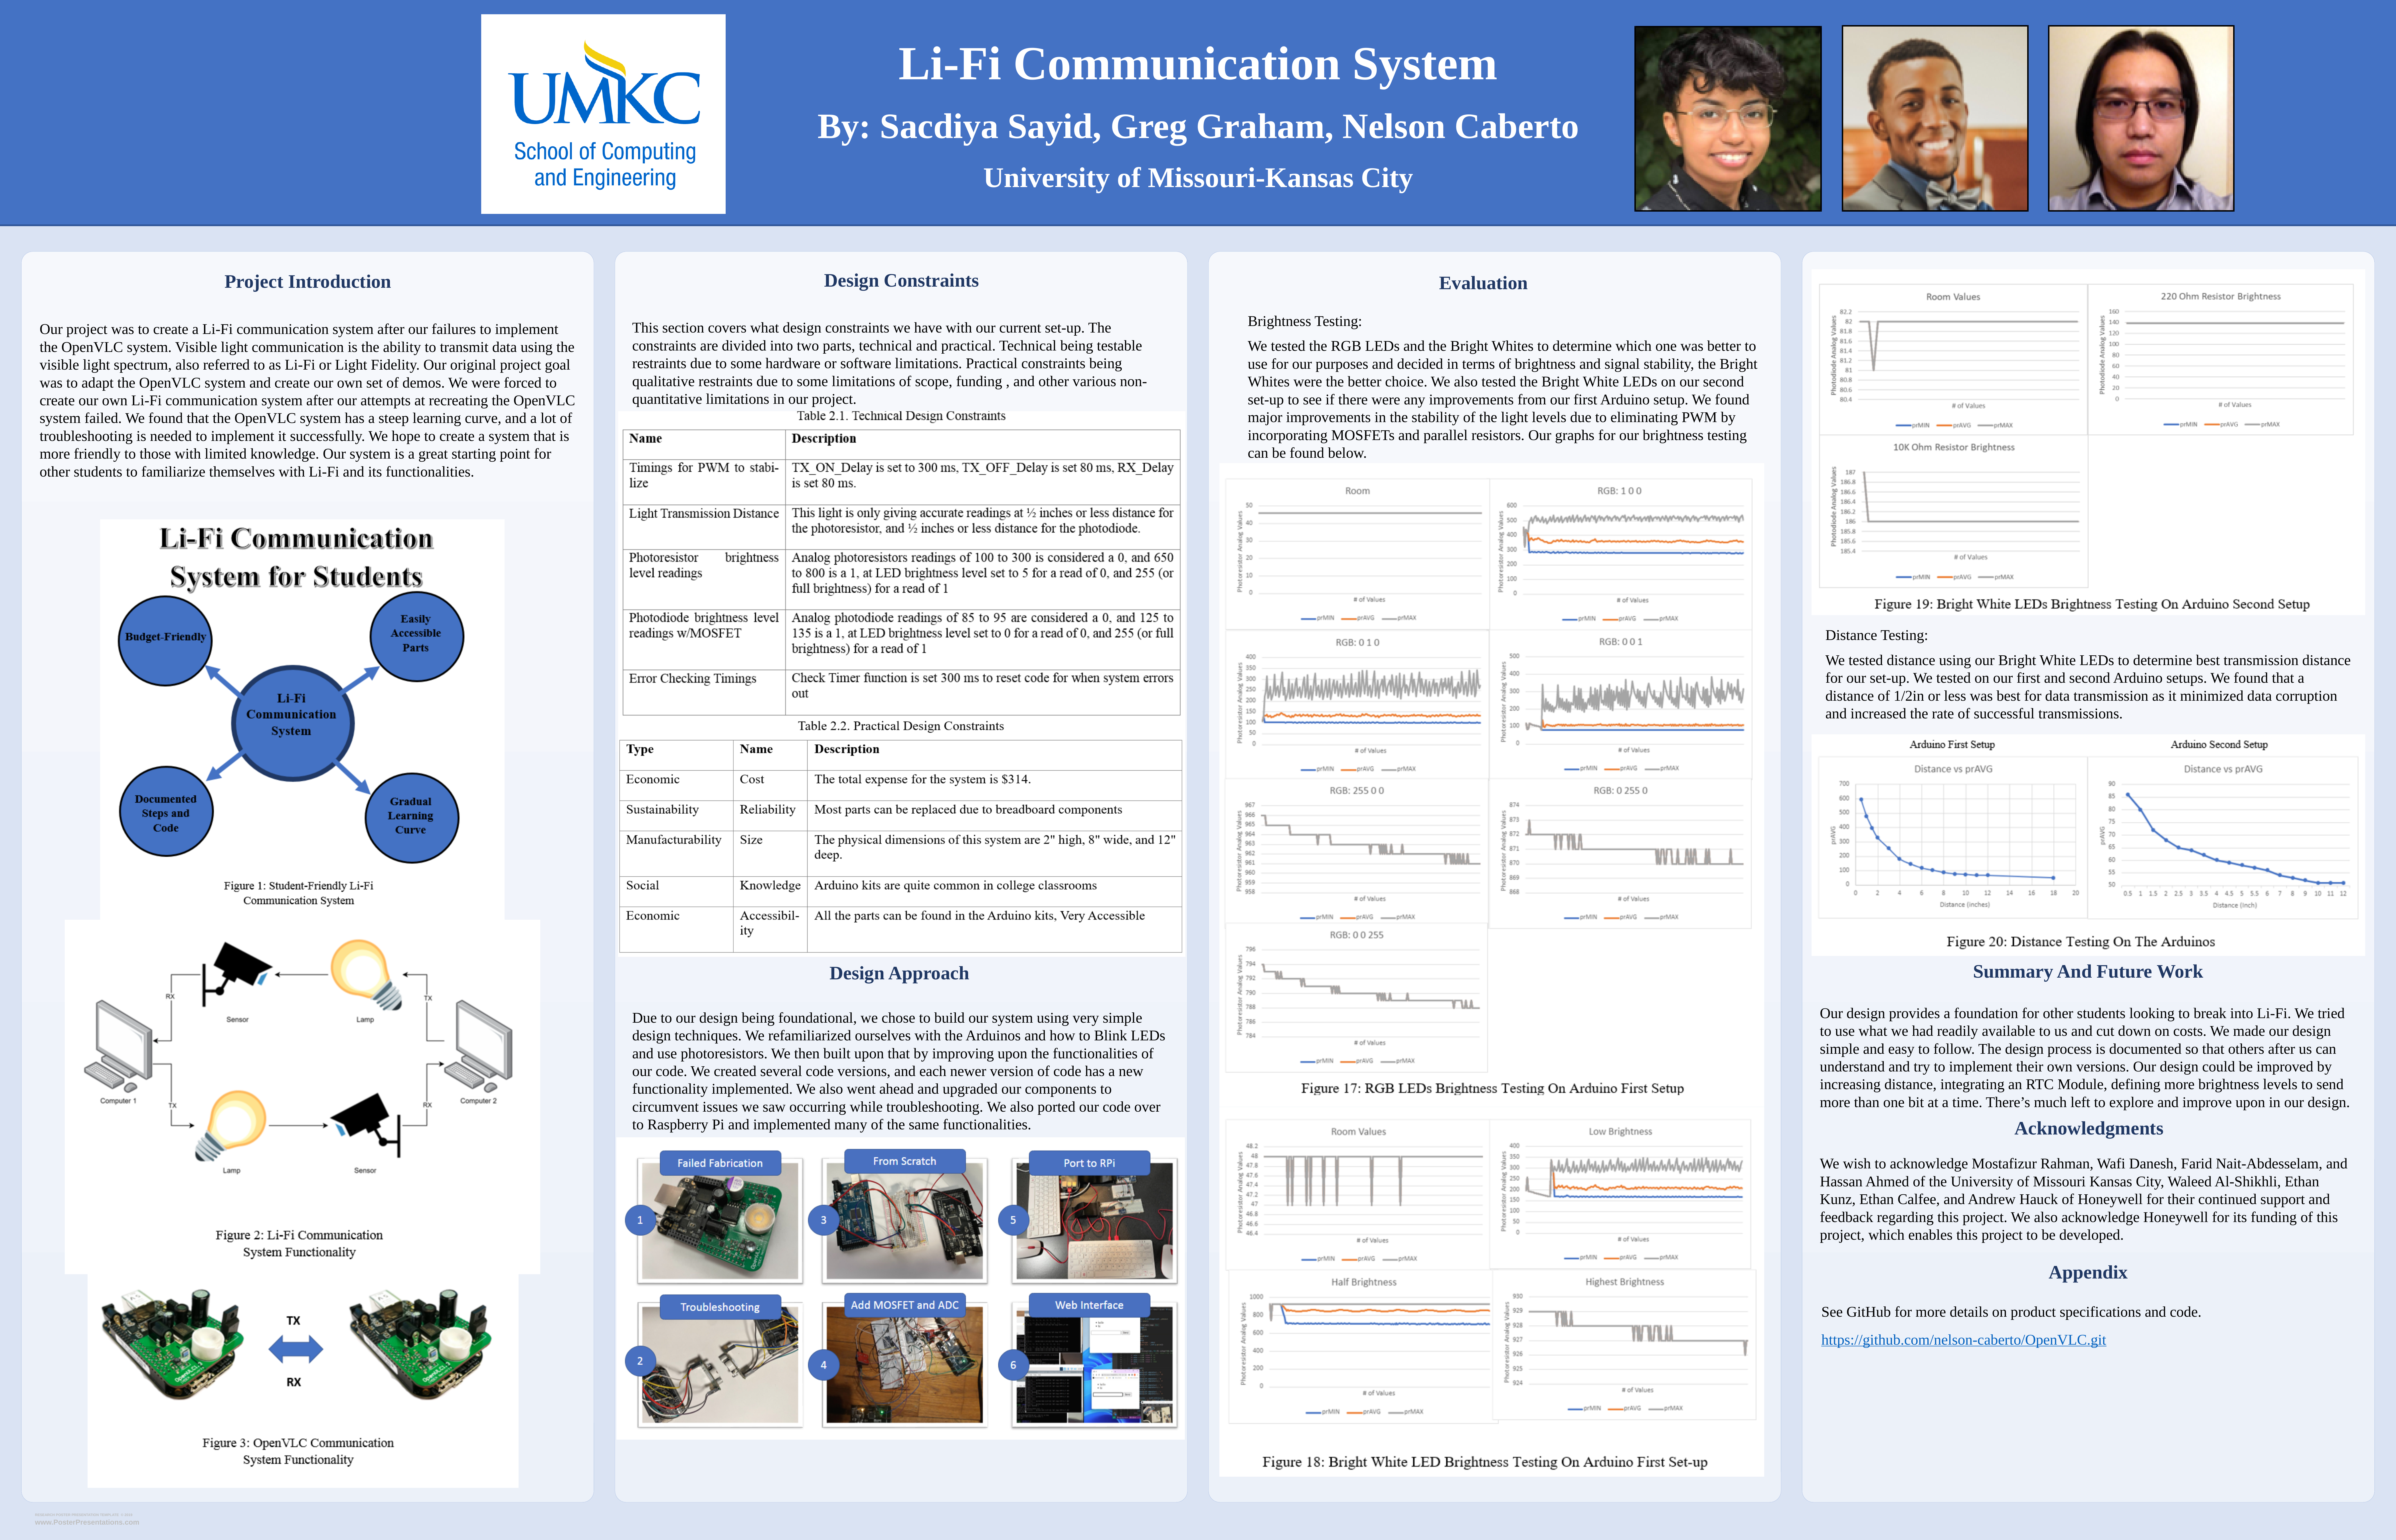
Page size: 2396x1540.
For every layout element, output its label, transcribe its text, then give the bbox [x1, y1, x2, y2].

list University of Missouri-Kansas City [727, 156, 1632, 196]
picture [1812, 269, 2365, 615]
picture [64, 519, 540, 1488]
picture [1812, 734, 2365, 956]
list Summary And Future Work [1803, 957, 2374, 984]
picture [481, 14, 726, 214]
list Evaluation [1198, 268, 1769, 296]
picture [1633, 25, 1823, 213]
list Due to our design being foundational, we chose to build our system using very simple design techniques. We refamiliarized ourselves with the Arduinos and how to Blink LEDs and use photoresistors. We then built upon that by improving upon the functionalities of our code. We created several code versions, and each newer version of code has a new functionality implemented. We also went ahead and upgraded our components to circumvent issues we saw occurring while troubleshooting. We also ported our code over to Raspberry Pi and implemented many of the same functionalities. [615, 990, 1186, 1148]
picture [2047, 24, 2236, 213]
picture [1219, 1107, 1764, 1477]
list By: Sacdiya Sayid, Greg Graham, Nelson Caberto [727, 100, 1632, 148]
text_box Acknowledgments [1803, 1113, 2375, 1141]
text_box We wish to acknowledge Mostafizur Rahman, Wafi Danesh, Farid Nait-Abdesselam, and Hassan Ahmed of the University of Missouri Kansas City, Waleed Al-Shikhli, Ethan Kunz, Ethan Calfee, and Andrew Hauck of Honeywell for their continued support and feedback regarding this project. We also acknowledge Honeywell for its funding of this project, which enables this project to be developed. [1803, 1136, 2374, 1283]
list Our design provides a foundation for other students looking to break into Li-Fi. We tried to use what we had readily available to us and cut down on costs. We made our design simple and easy to follow. The design process is documented so that others after us can understand and try to implement their own versions. Our design could be improved by increasing distance, integrating an RTC Module, defining more brightness levels to send more than one bit at a time. There’s much left to explore and improve upon in our design. [1803, 986, 2374, 1136]
picture [616, 1137, 1185, 1440]
text_box Distance Testing: We tested distance using our Bright White LEDs to determine best transmission distance for our set-up. We tested on our first and second Arduino setups. We found that a distance of 1/2in or less was best for data transmission as it minimized data corruption and increased the rate of successful transmissions. [1787, 608, 2374, 739]
list See GitHub for more details on product specifications and code. https://github.com/nelson-caberto/OpenVLC.git [1804, 1285, 2375, 1362]
list Our project was to create a Li-Fi communication system after our failures to implement the OpenVLC system. Visible light communication is the ability to transmit data using the visible light spectrum, also referred to as Li-Fi or Light Fidelity. Our original project goal was to adapt the OpenVLC system and create our own set of demos. We were forced to create our own Li-Fi communication system after our attempts at recreating the OpenVLC system failed. We found that the OpenVLC system has a steep learning curve, and a lot of troubleshooting is needed to implement it successfully. We hope to create a system that is more friendly to those with limited knowledge. Our system is a great starting point for other students to familiarize themselves with Li-Fi and its functionalities. [22, 302, 594, 1225]
picture [1219, 463, 1764, 1107]
list Design Constraints [616, 266, 1187, 293]
list Li-Fi Communication System [727, 30, 1632, 92]
list Brightness Testing: We tested the RGB LEDs and the Bright Whites to determine which one was better to use for our purposes and decided in terms of brightness and signal stability, the Bright Whites were the better choice. We also tested the Bright White LEDs on our second set-up to see if there were any improvements from our first Arduino setup. We found major improvements in the stability of the light levels due to eliminating PWM by incorporating MOSFETs and parallel resistors. Our graphs for our brightness testing can be found below. [1209, 294, 1780, 1217]
list Our design provides a foundation for other students looking to break into Li-Fi. We tried to use what we had readily available to us and cut down on costs. We made our design simple and easy to follow. The design process is documented so that others after us can understand and try to implement their own versions. Our design could be improved by increasing distance, integrating an RTC Module, defining more brightness levels to send more than one bit at a time. There’s much left to explore and improve upon in our design. [1803, 1283, 2374, 1540]
picture [1841, 24, 2030, 213]
list Project Introduction [22, 267, 594, 294]
list This section covers what design constraints we have with our current set-up. The constraints are divided into two parts, technical and practical. Technical being testable restraints due to some hardware or software limitations. Practical constraints being qualitative restraints due to some limitations of scope, funding , and other various non-quantitative limitations in our project. [615, 301, 1186, 411]
picture [618, 411, 1185, 957]
list Design Approach [614, 958, 1185, 986]
